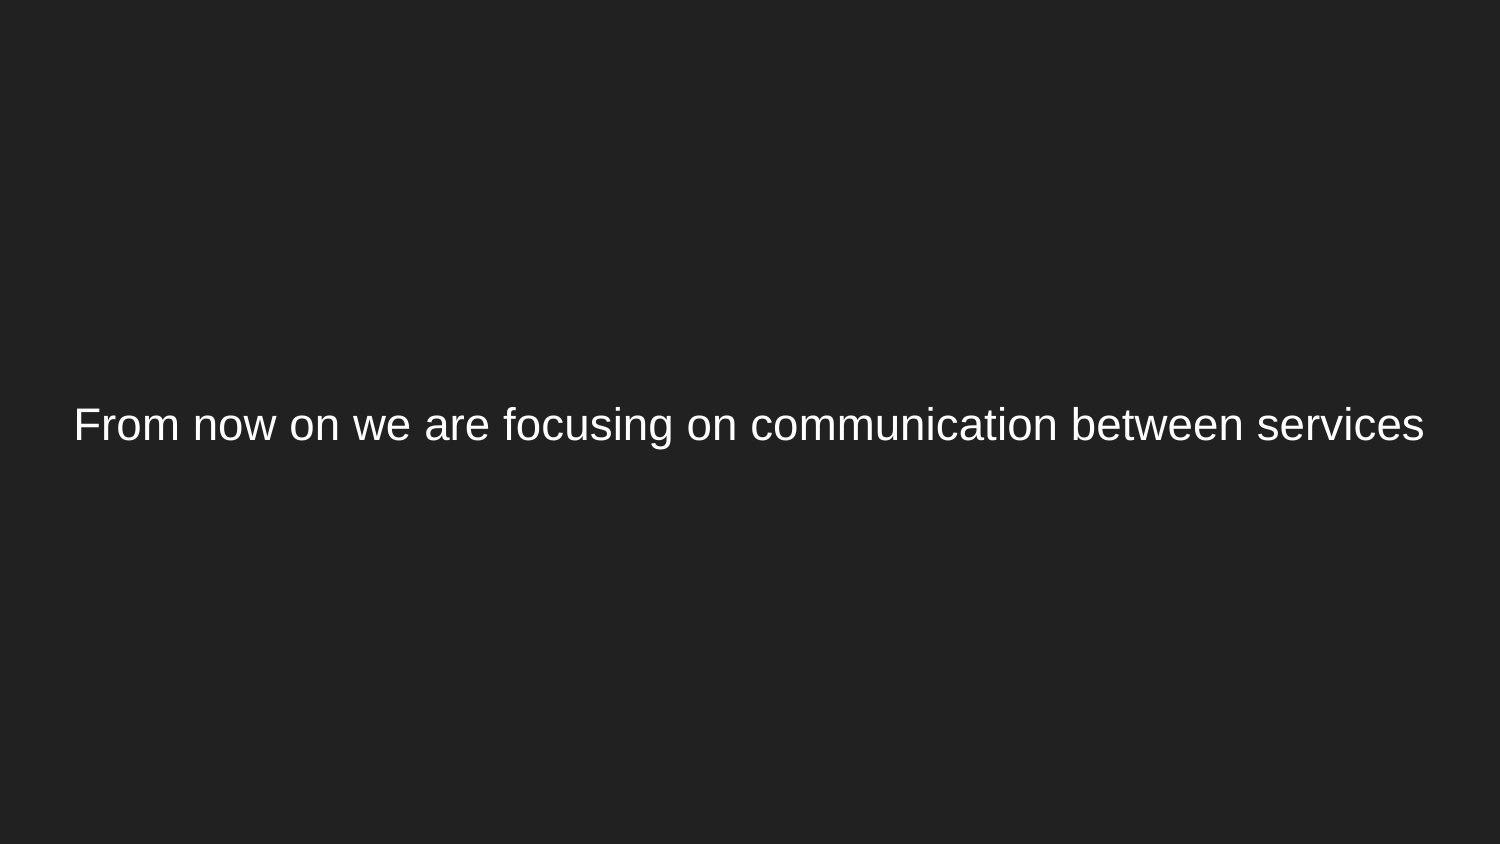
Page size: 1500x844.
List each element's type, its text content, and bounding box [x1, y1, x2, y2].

title From now on we are focusing on communication between services [51, 352, 1449, 491]
